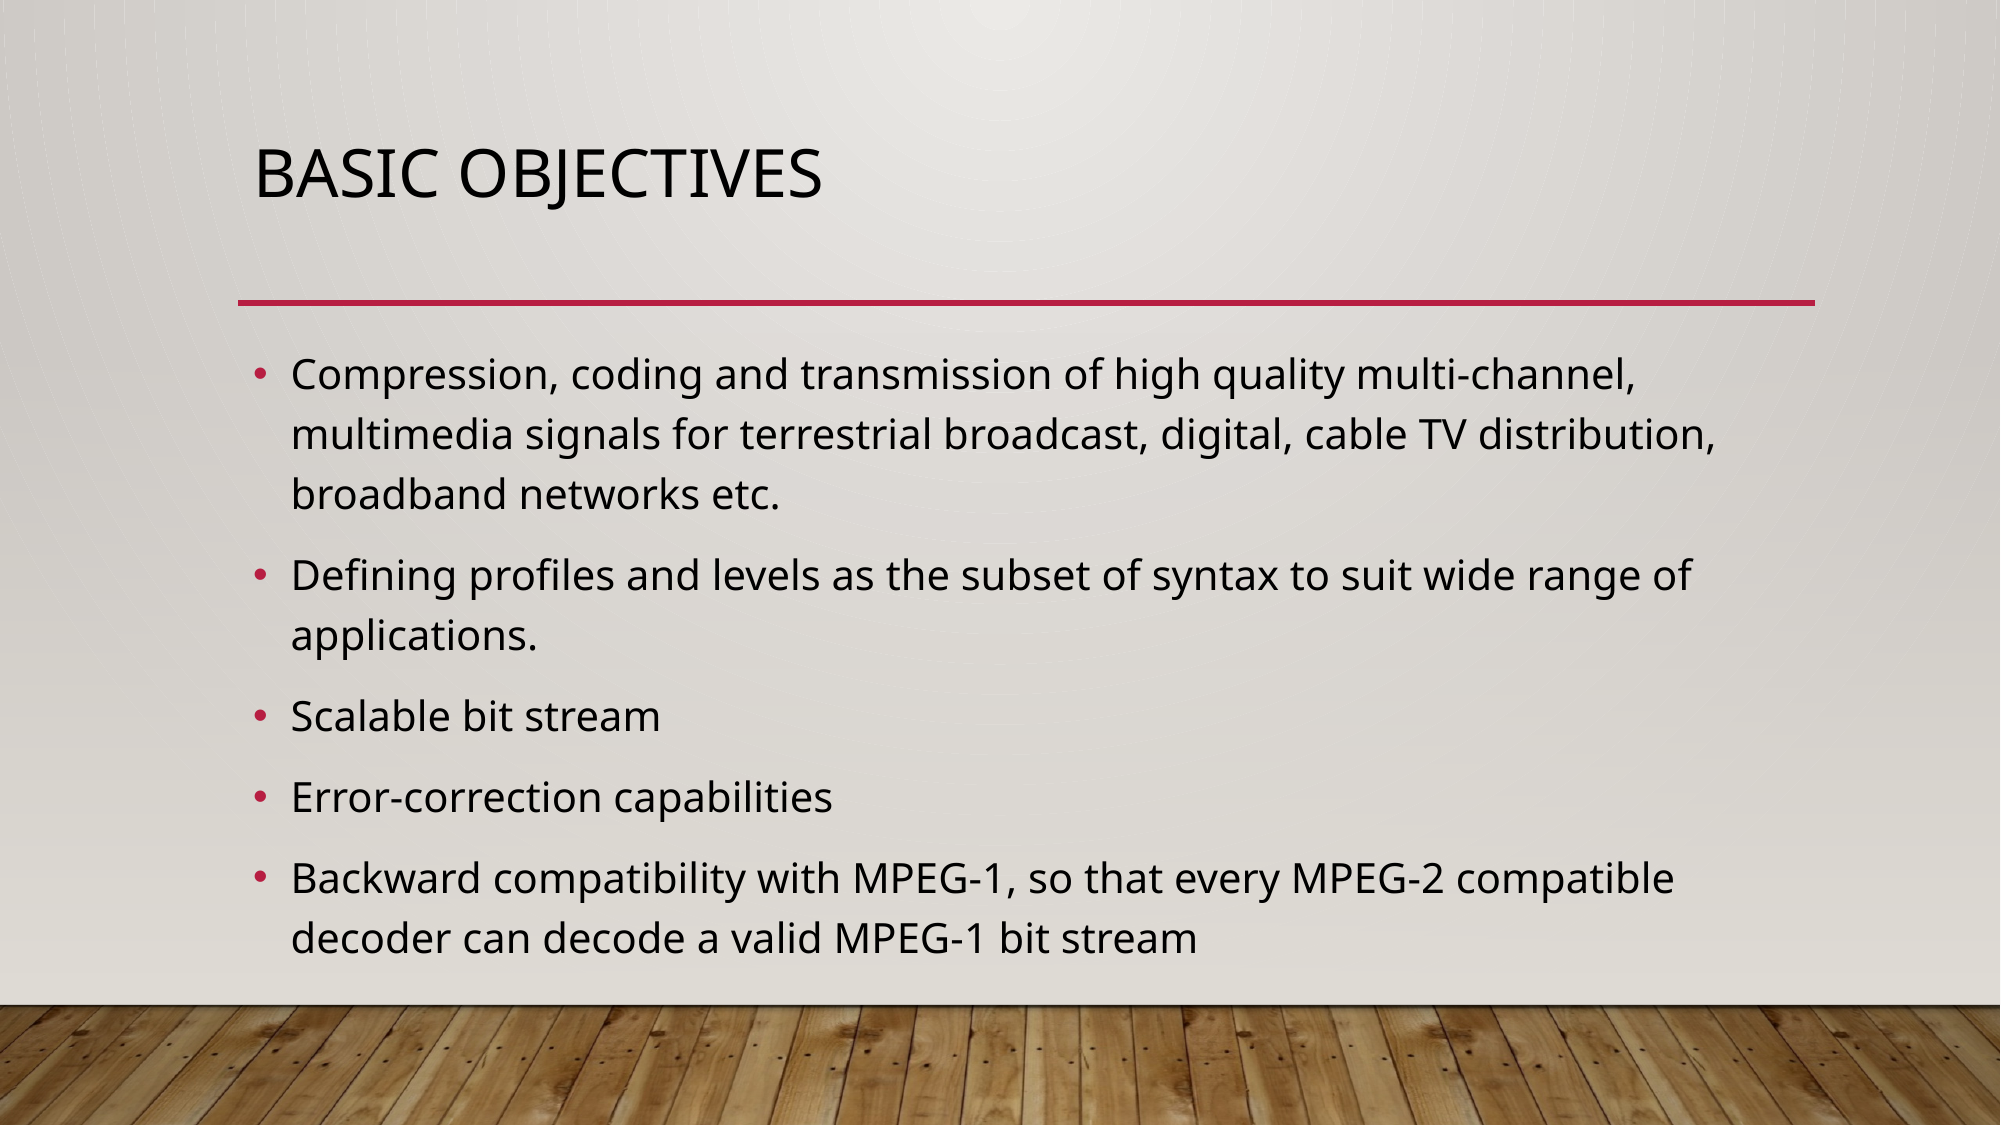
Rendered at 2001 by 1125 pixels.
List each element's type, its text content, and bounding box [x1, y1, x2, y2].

picture [0, 1005, 2000, 1125]
list Compression, coding and transmission of high quality multi-channel, multimedia signals for terrestrial broadcast, digital, cable TV distribution, broadband networks etc. Defining profiles and levels as the subset of syntax to suit wide range of applications. Scalable bit stream Error-correction capabilities Backward compatibility with MPEG-1, so that every MPEG-2 compatible decoder can decode a valid MPEG-1 bit stream [238, 330, 1814, 897]
title Basic objectives [238, 131, 1814, 305]
